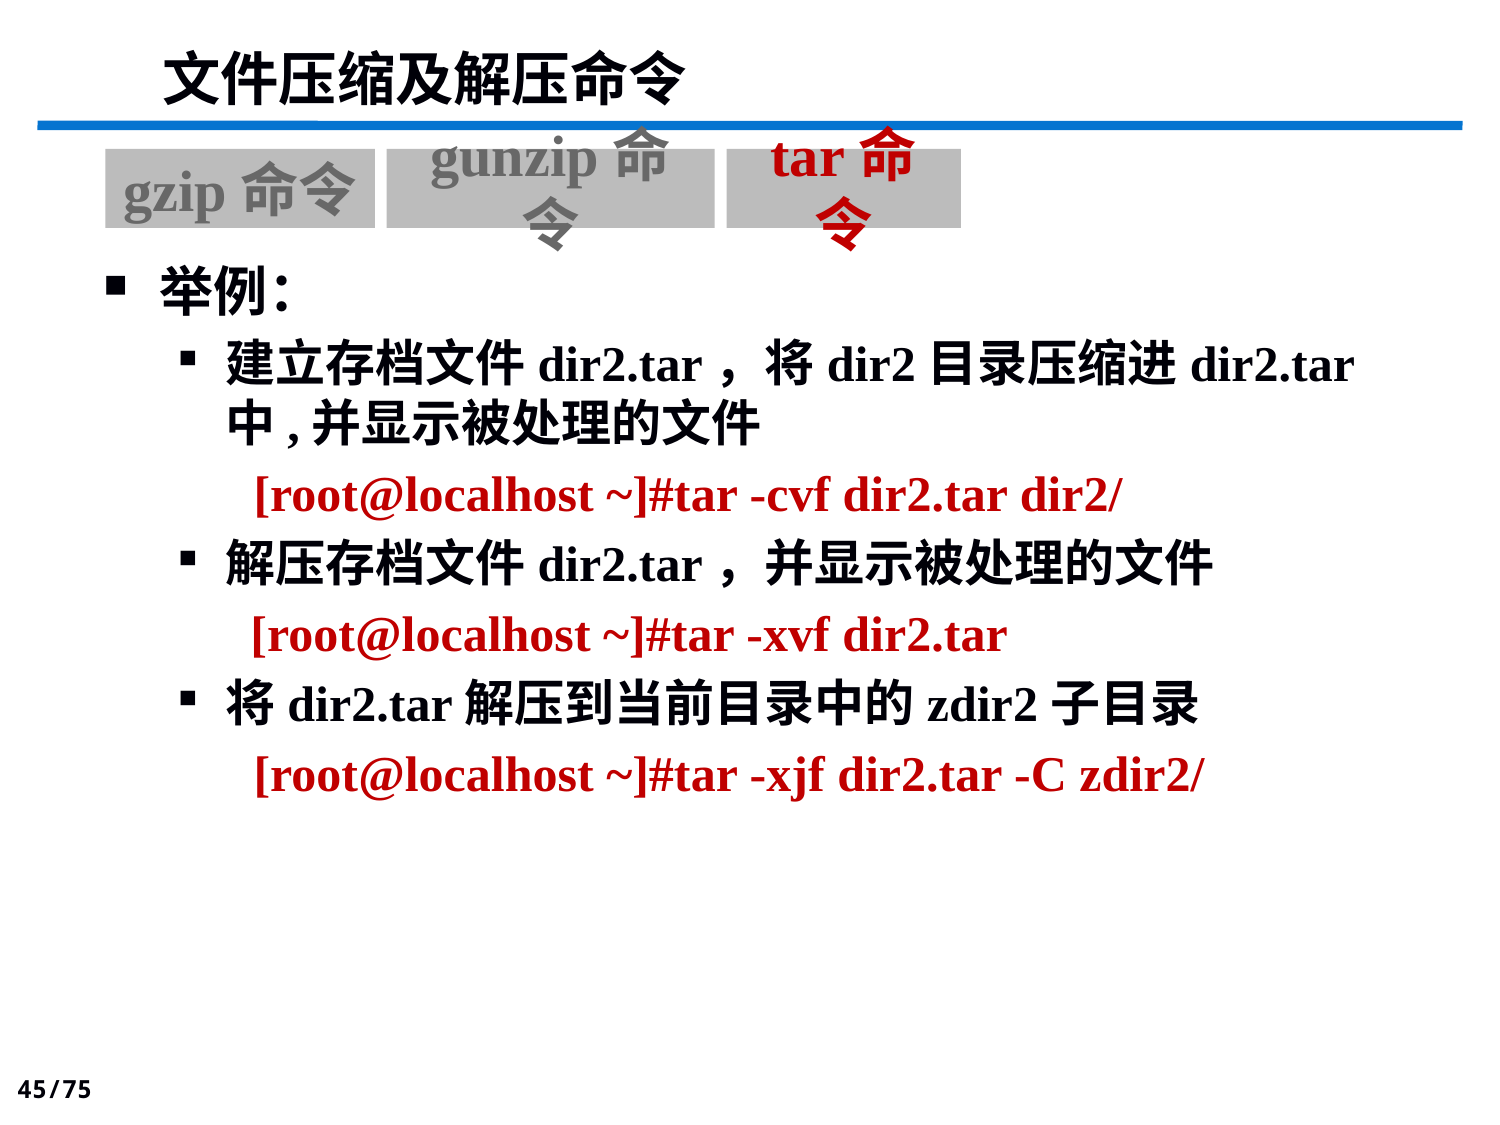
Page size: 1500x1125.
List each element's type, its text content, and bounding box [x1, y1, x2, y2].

text_box gzip命令 [105, 148, 375, 228]
text_box 文件压缩及解压命令 [147, 30, 845, 124]
text_box tar命令 [726, 148, 961, 228]
list 举例： 建立存档文件dir2.tar，将dir2目录压缩进dir2.tar中,并显示被处理的文件 [root@localhost ~]#tar -cvf dir2.tar dir2/ 解压存档文件dir2.tar，并显示被处理的文件 [root@localhost ~]#tar -xvf dir2.tar 将dir2.tar解压到当前目录中的zdir2子目录 [root@localhost ~]#tar -xjf dir2.tar -C zdir2/ [88, 249, 1402, 950]
text_box gunzip命令 [386, 148, 715, 228]
